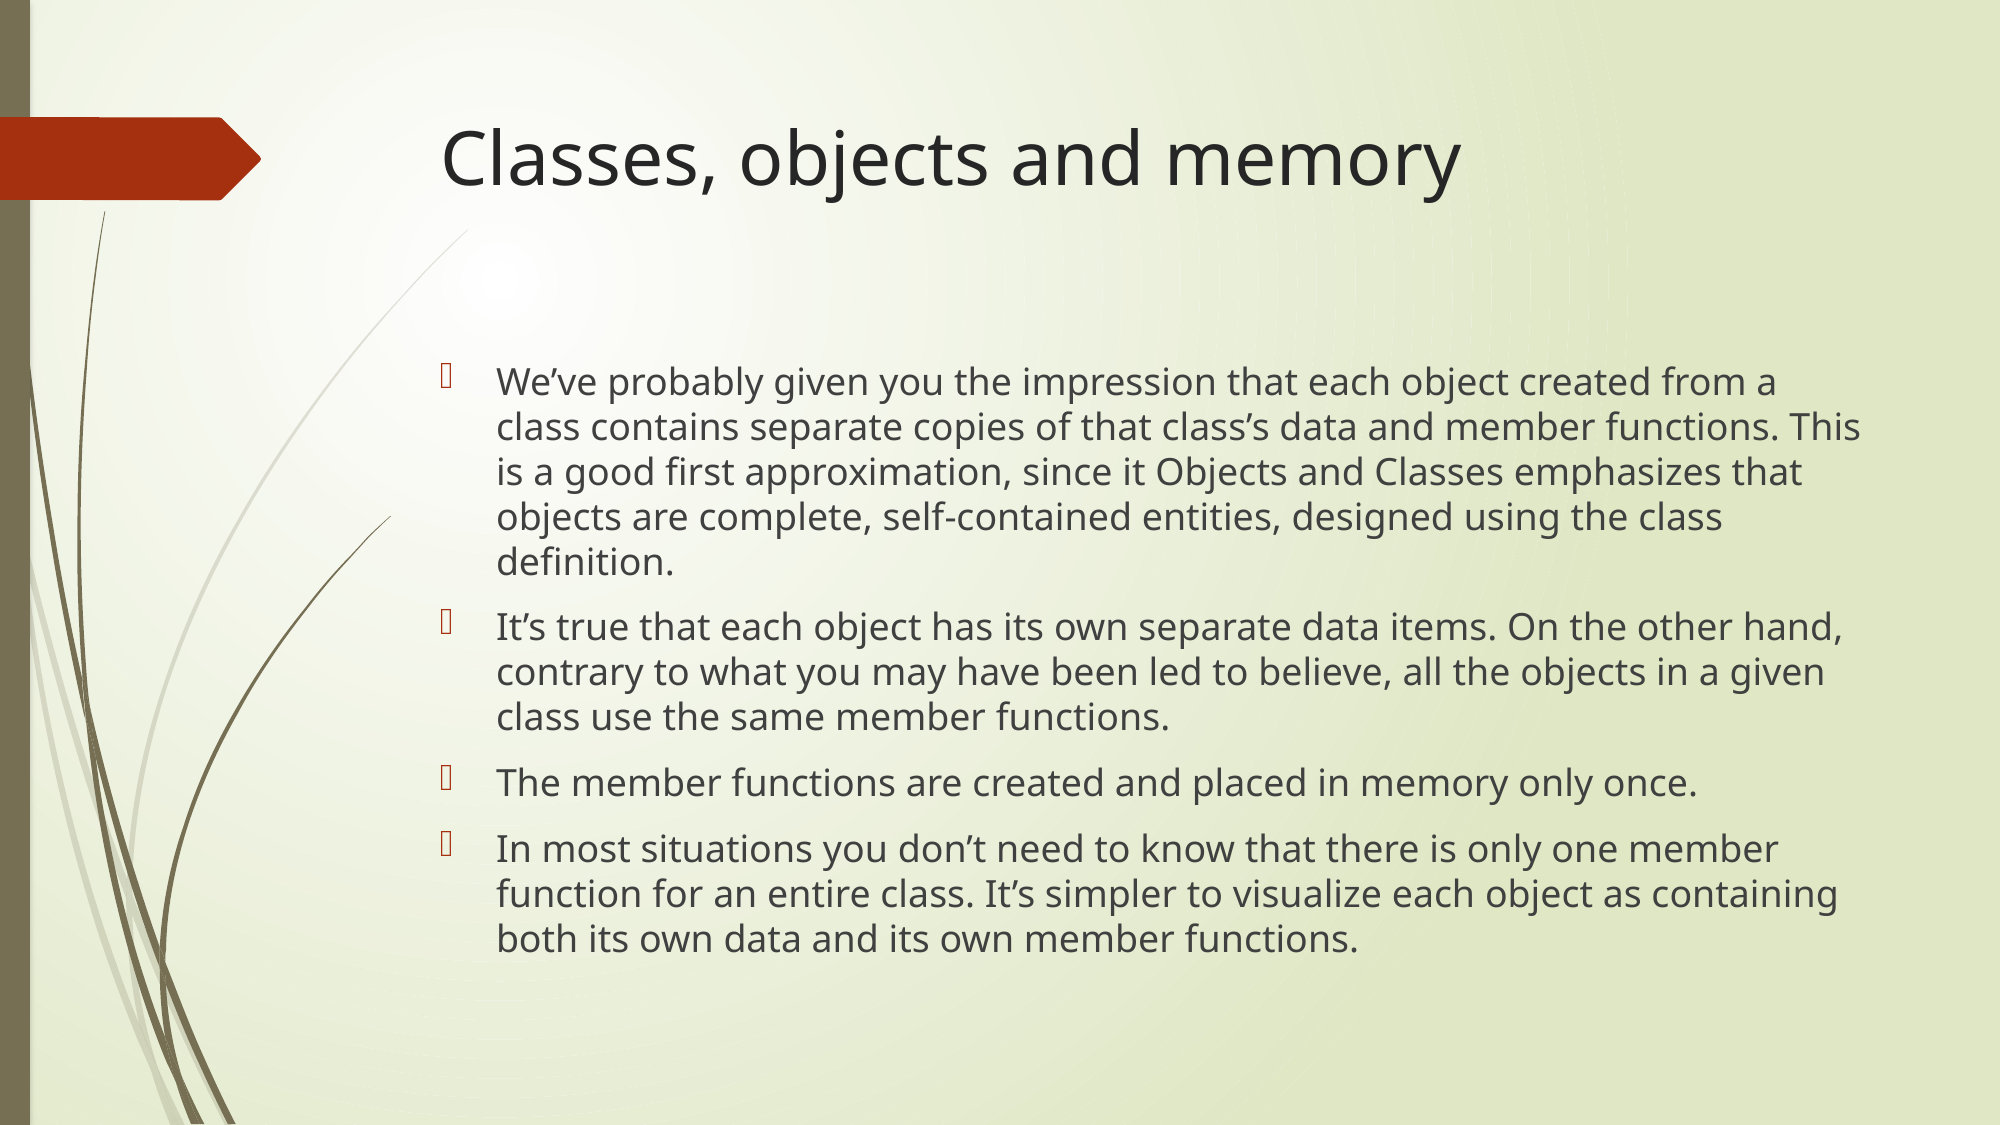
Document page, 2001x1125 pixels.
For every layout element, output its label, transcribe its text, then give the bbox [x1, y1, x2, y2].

list We’ve probably given you the impression that each object created from a class contains separate copies of that class’s data and member functions. This is a good first approximation, since it Objects and Classes emphasizes that objects are complete, self-contained entities, designed using the class definition. It’s true that each object has its own separate data items. On the other hand, contrary to what you may have been led to believe, all the objects in a given class use the same member functions. The member functions are created and placed in memory only once. In most situations you don’t need to know that there is only one member function for an entire class. It’s simpler to visualize each object as containing both its own data and its own member functions. [424, 350, 1888, 970]
title Classes, objects and memory [425, 102, 1888, 313]
